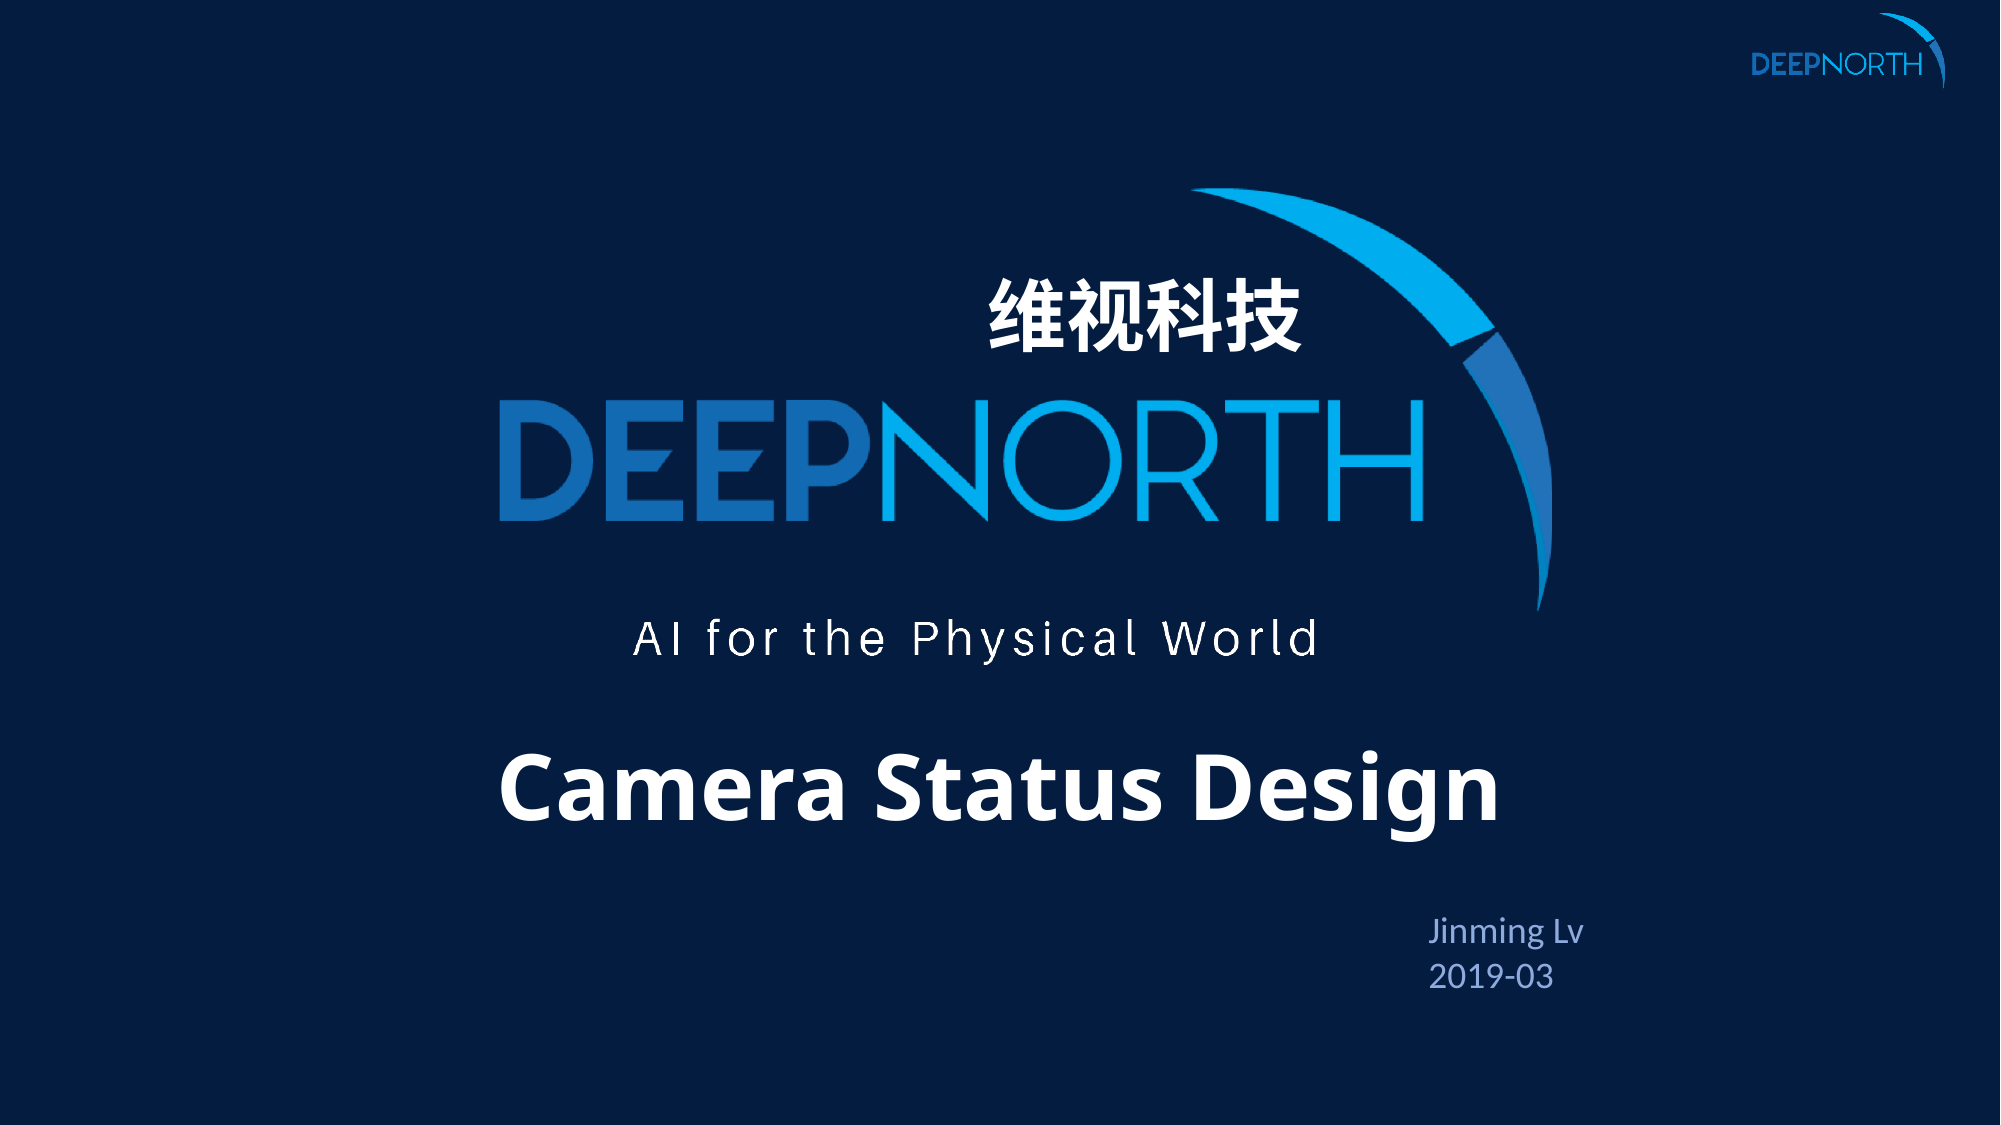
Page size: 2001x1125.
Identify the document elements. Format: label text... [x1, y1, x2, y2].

text_box 维视科技 [825, 259, 1466, 369]
picture [631, 614, 1325, 666]
picture [498, 188, 1552, 611]
picture [1752, 13, 1945, 91]
text_box Camera Status Design [132, 721, 1867, 847]
text_box Jinming Lv 2019-03 [1413, 898, 1809, 1004]
